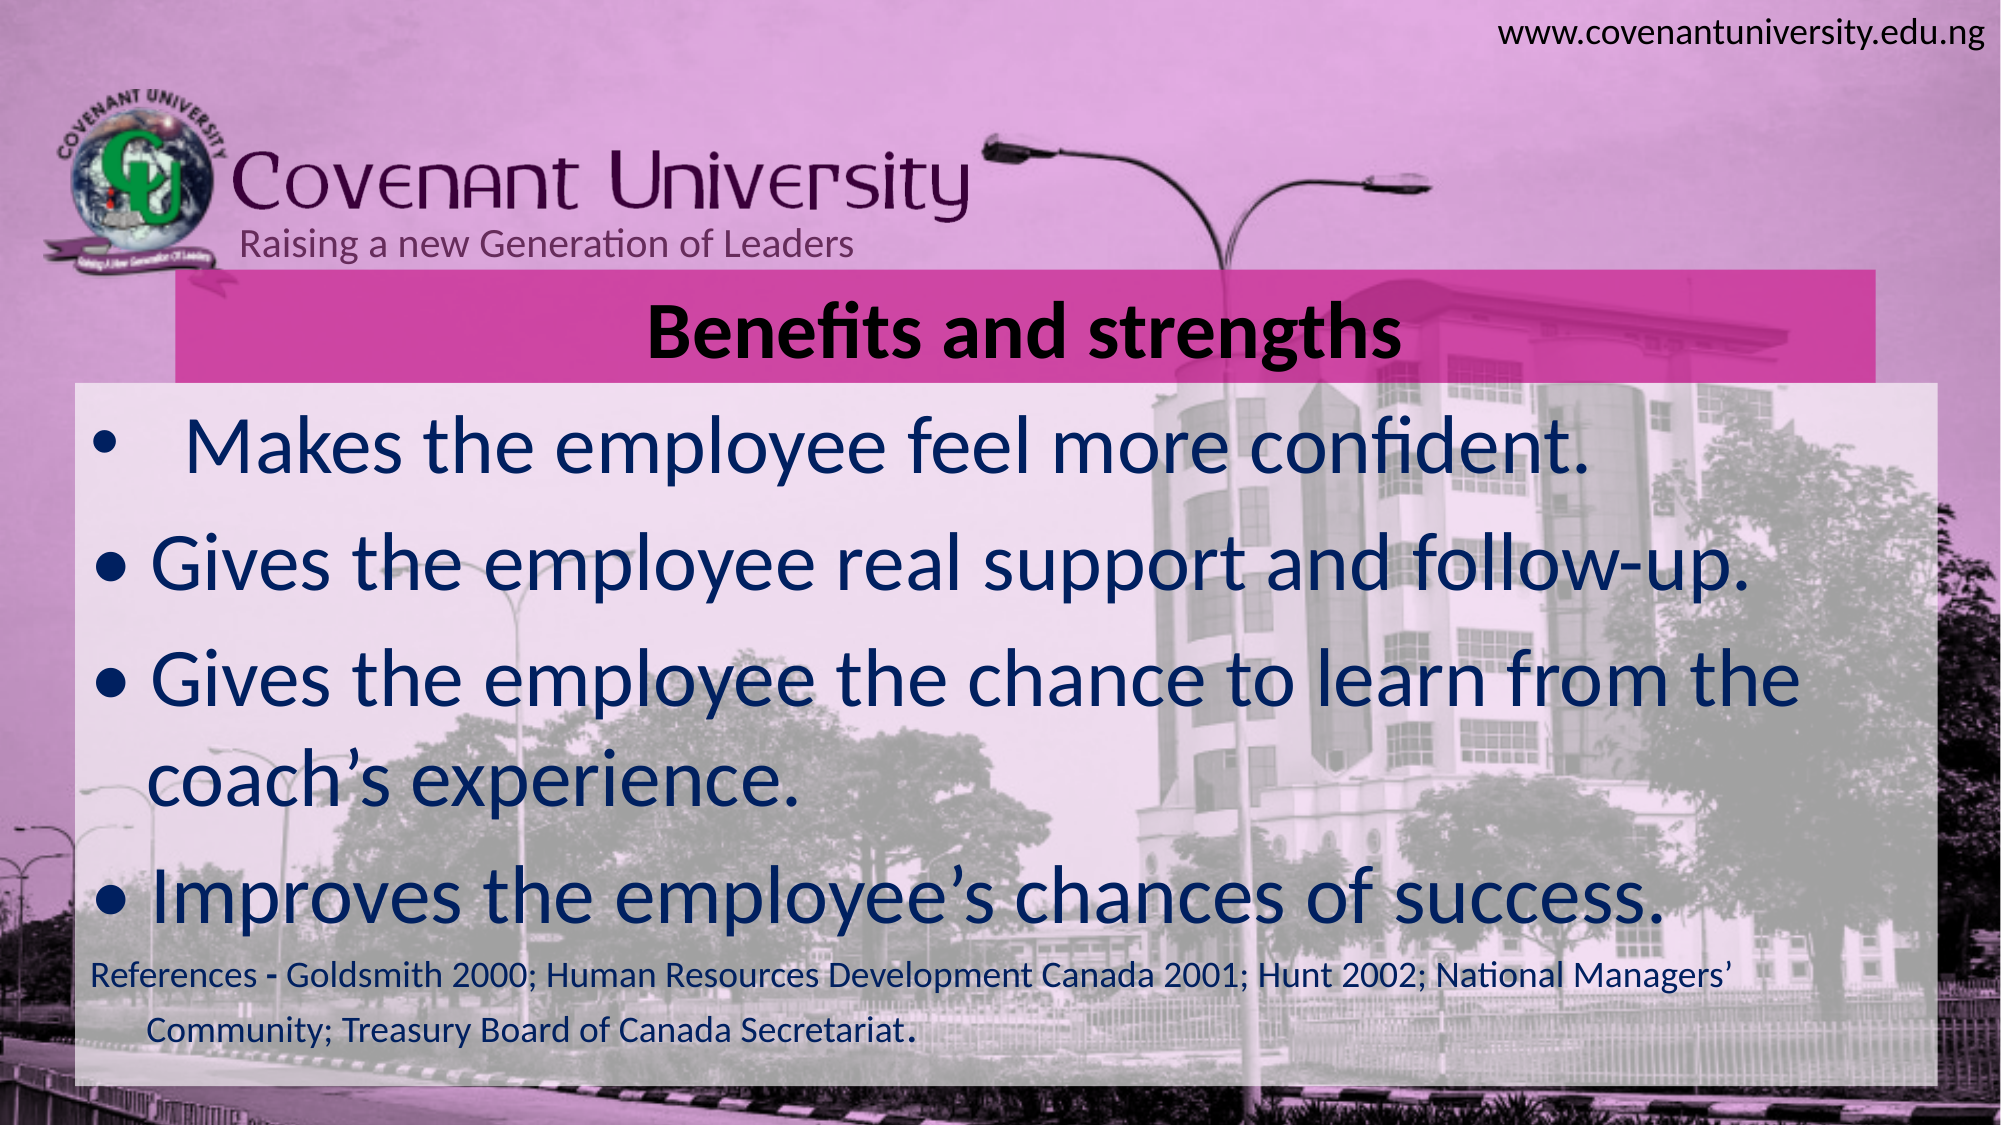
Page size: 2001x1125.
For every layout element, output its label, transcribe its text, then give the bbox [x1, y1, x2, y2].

title Benefits and strengths [175, 269, 1876, 382]
subtitle Makes the employee feel more confident. • Gives the employee real support and follow-up. • Gives the employee the chance to learn from the coach’s experience. • Improves the employee’s chances of success. References - Goldsmith 2000; Human Resources Development Canada 2001; Hunt 2002; National Managers’ Community; Treasury Board of Canada Secretariat. [75, 382, 1938, 1087]
picture [43, 89, 1017, 303]
